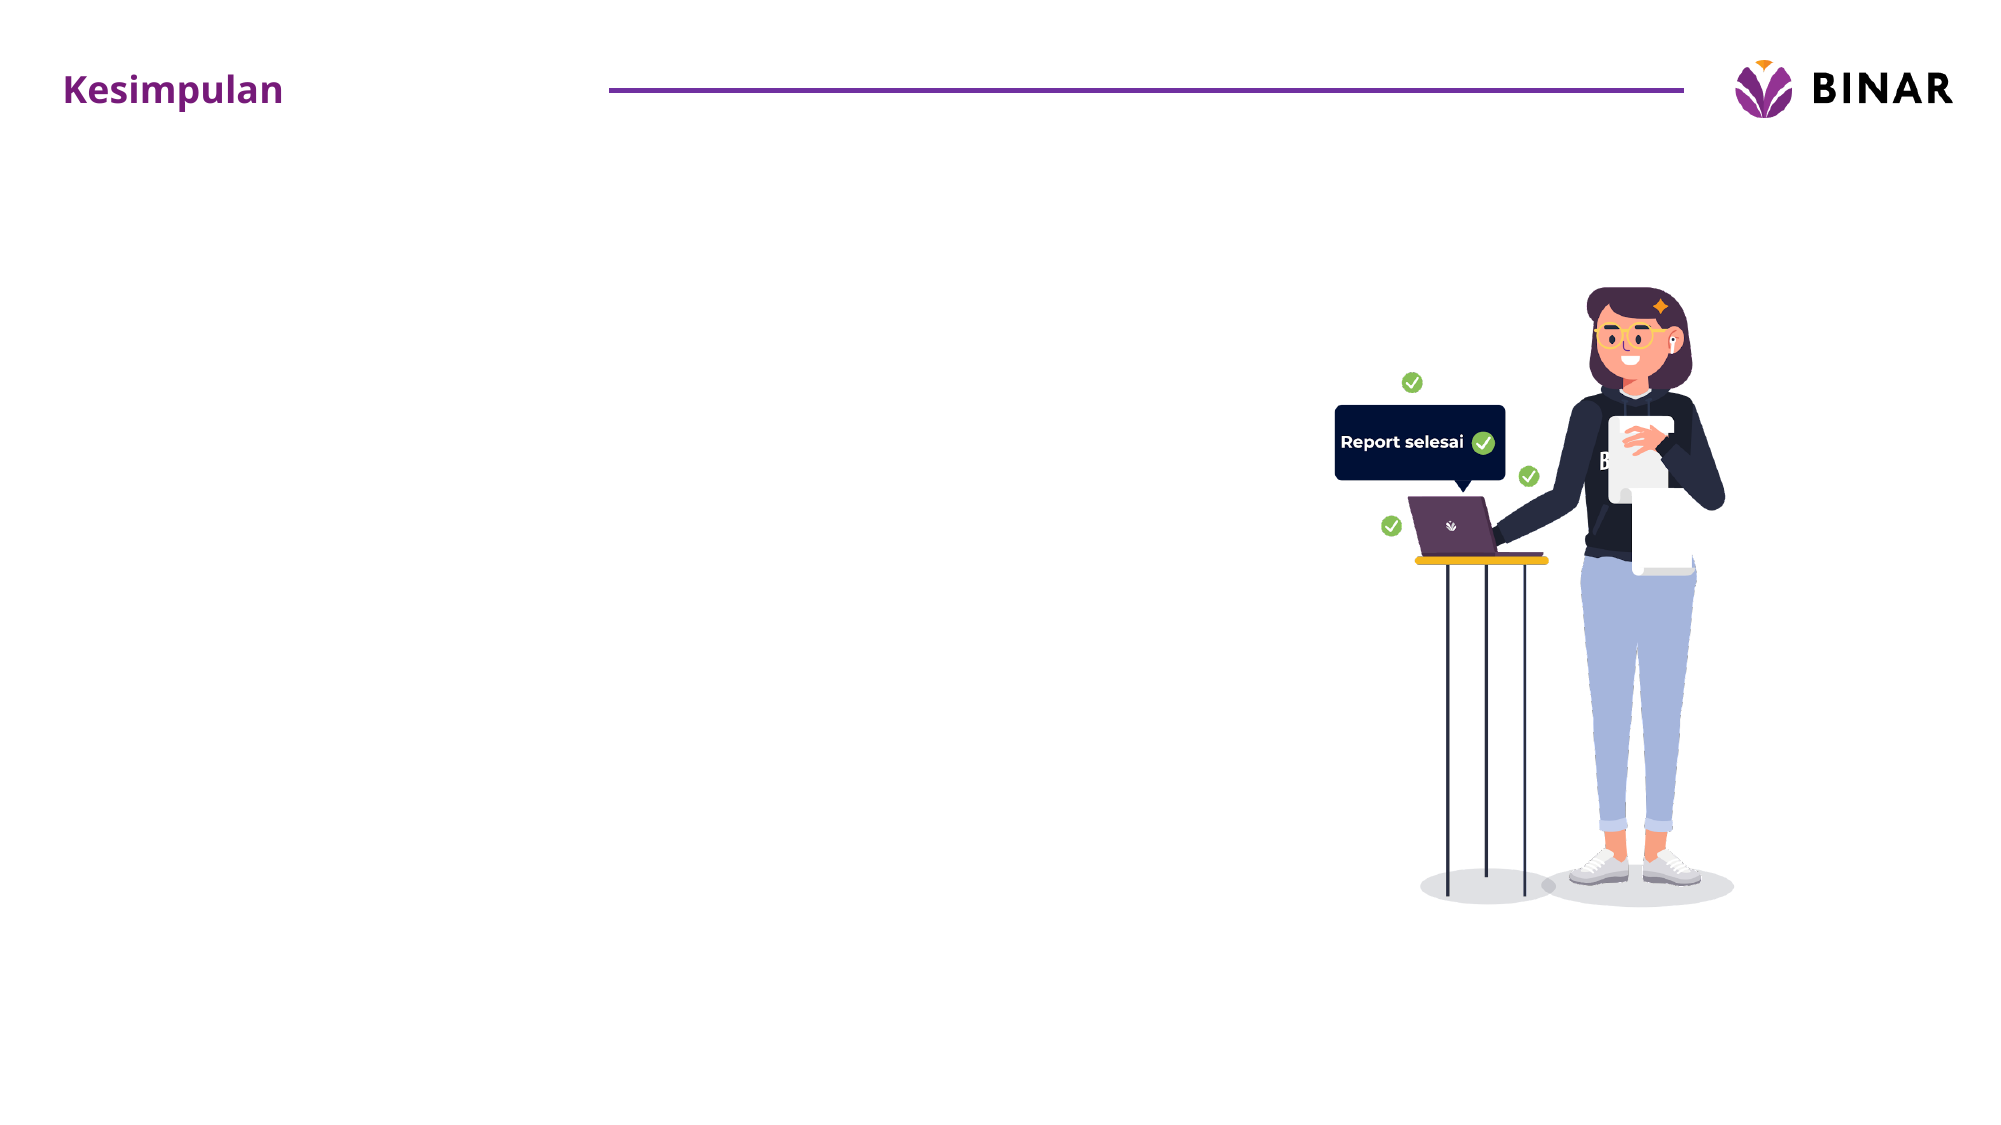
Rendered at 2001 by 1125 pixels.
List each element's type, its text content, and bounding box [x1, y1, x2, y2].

text_box Kesimpulan [47, 58, 483, 119]
picture [1735, 60, 1953, 118]
picture [1117, 248, 2000, 946]
